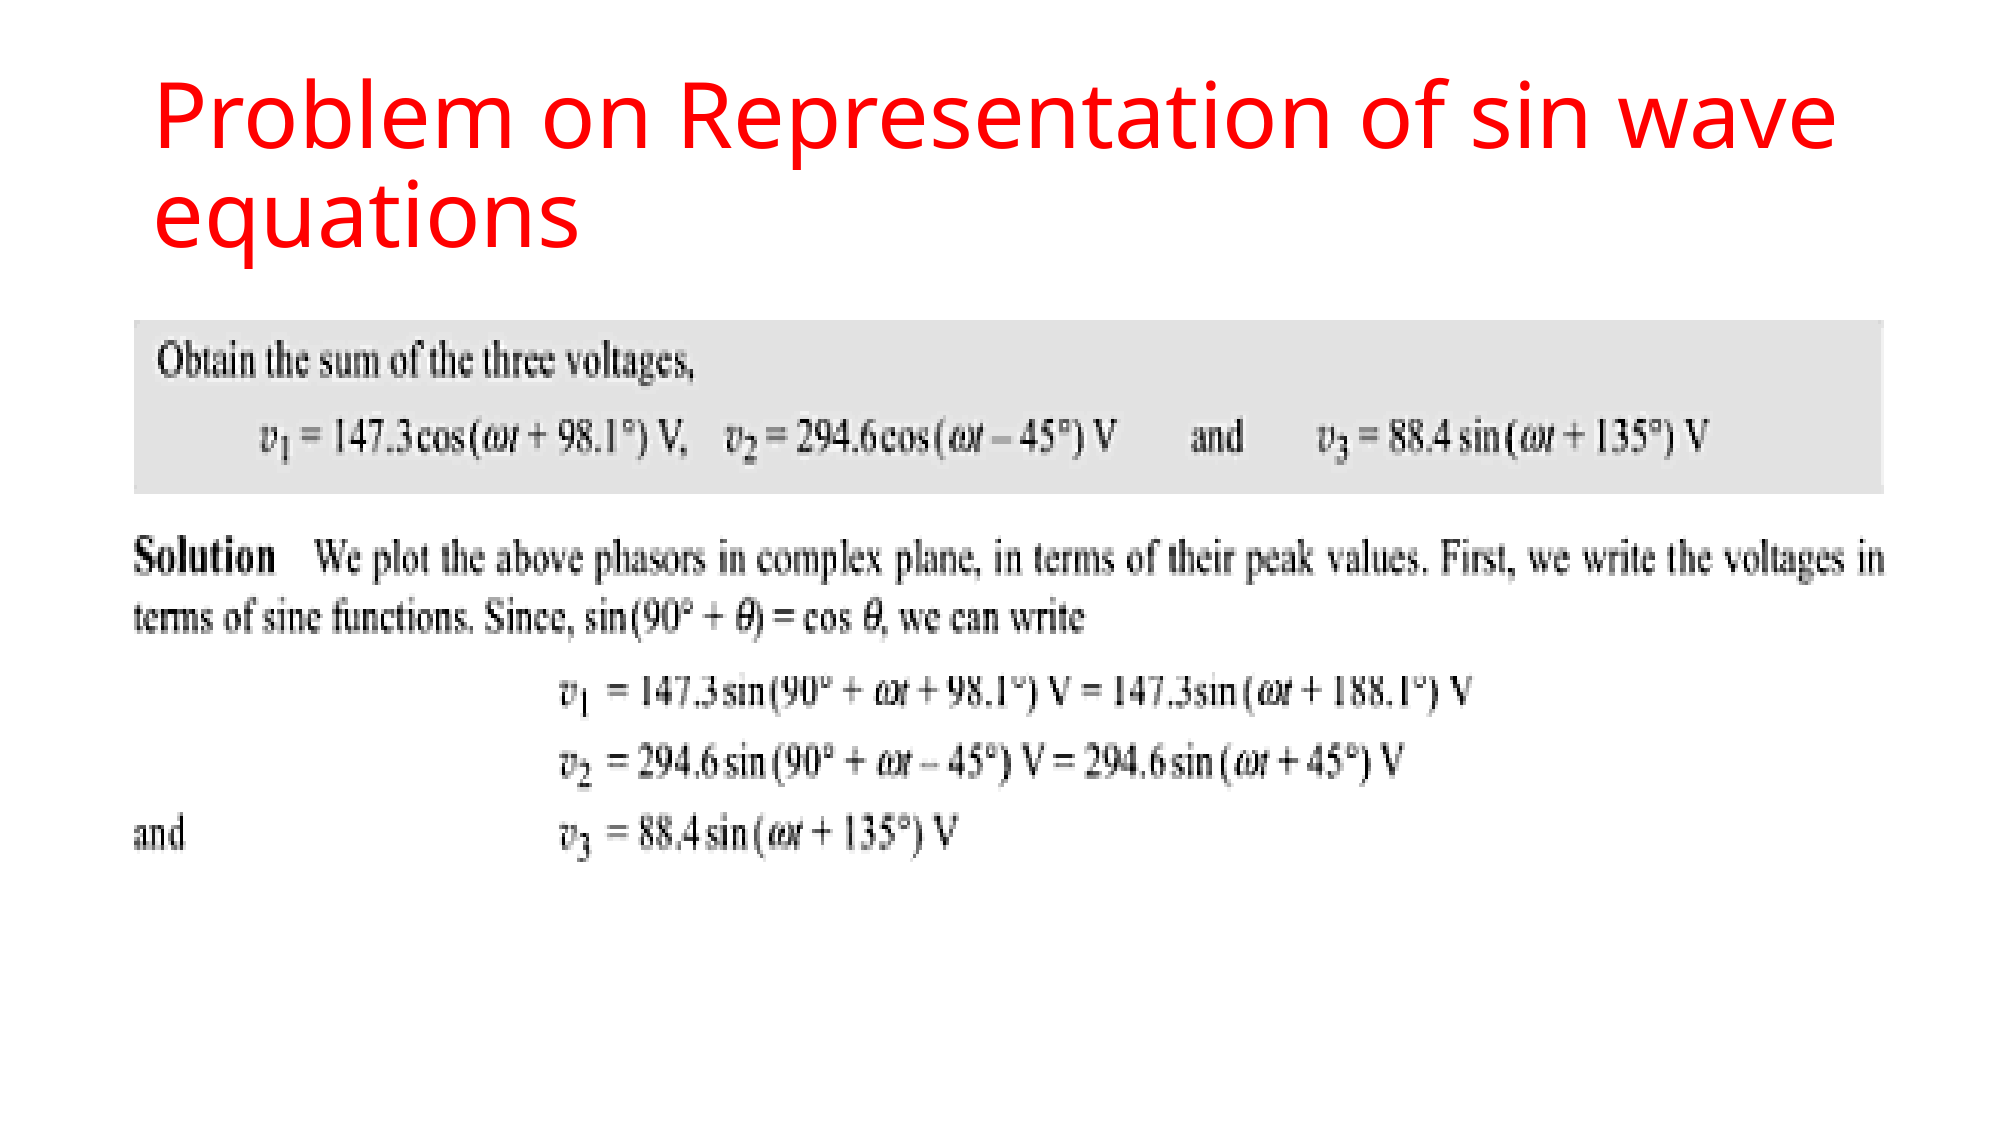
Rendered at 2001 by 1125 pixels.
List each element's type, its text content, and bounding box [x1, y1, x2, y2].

title Problem on Representation of sin wave equations [137, 59, 1863, 278]
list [110, 313, 1903, 879]
